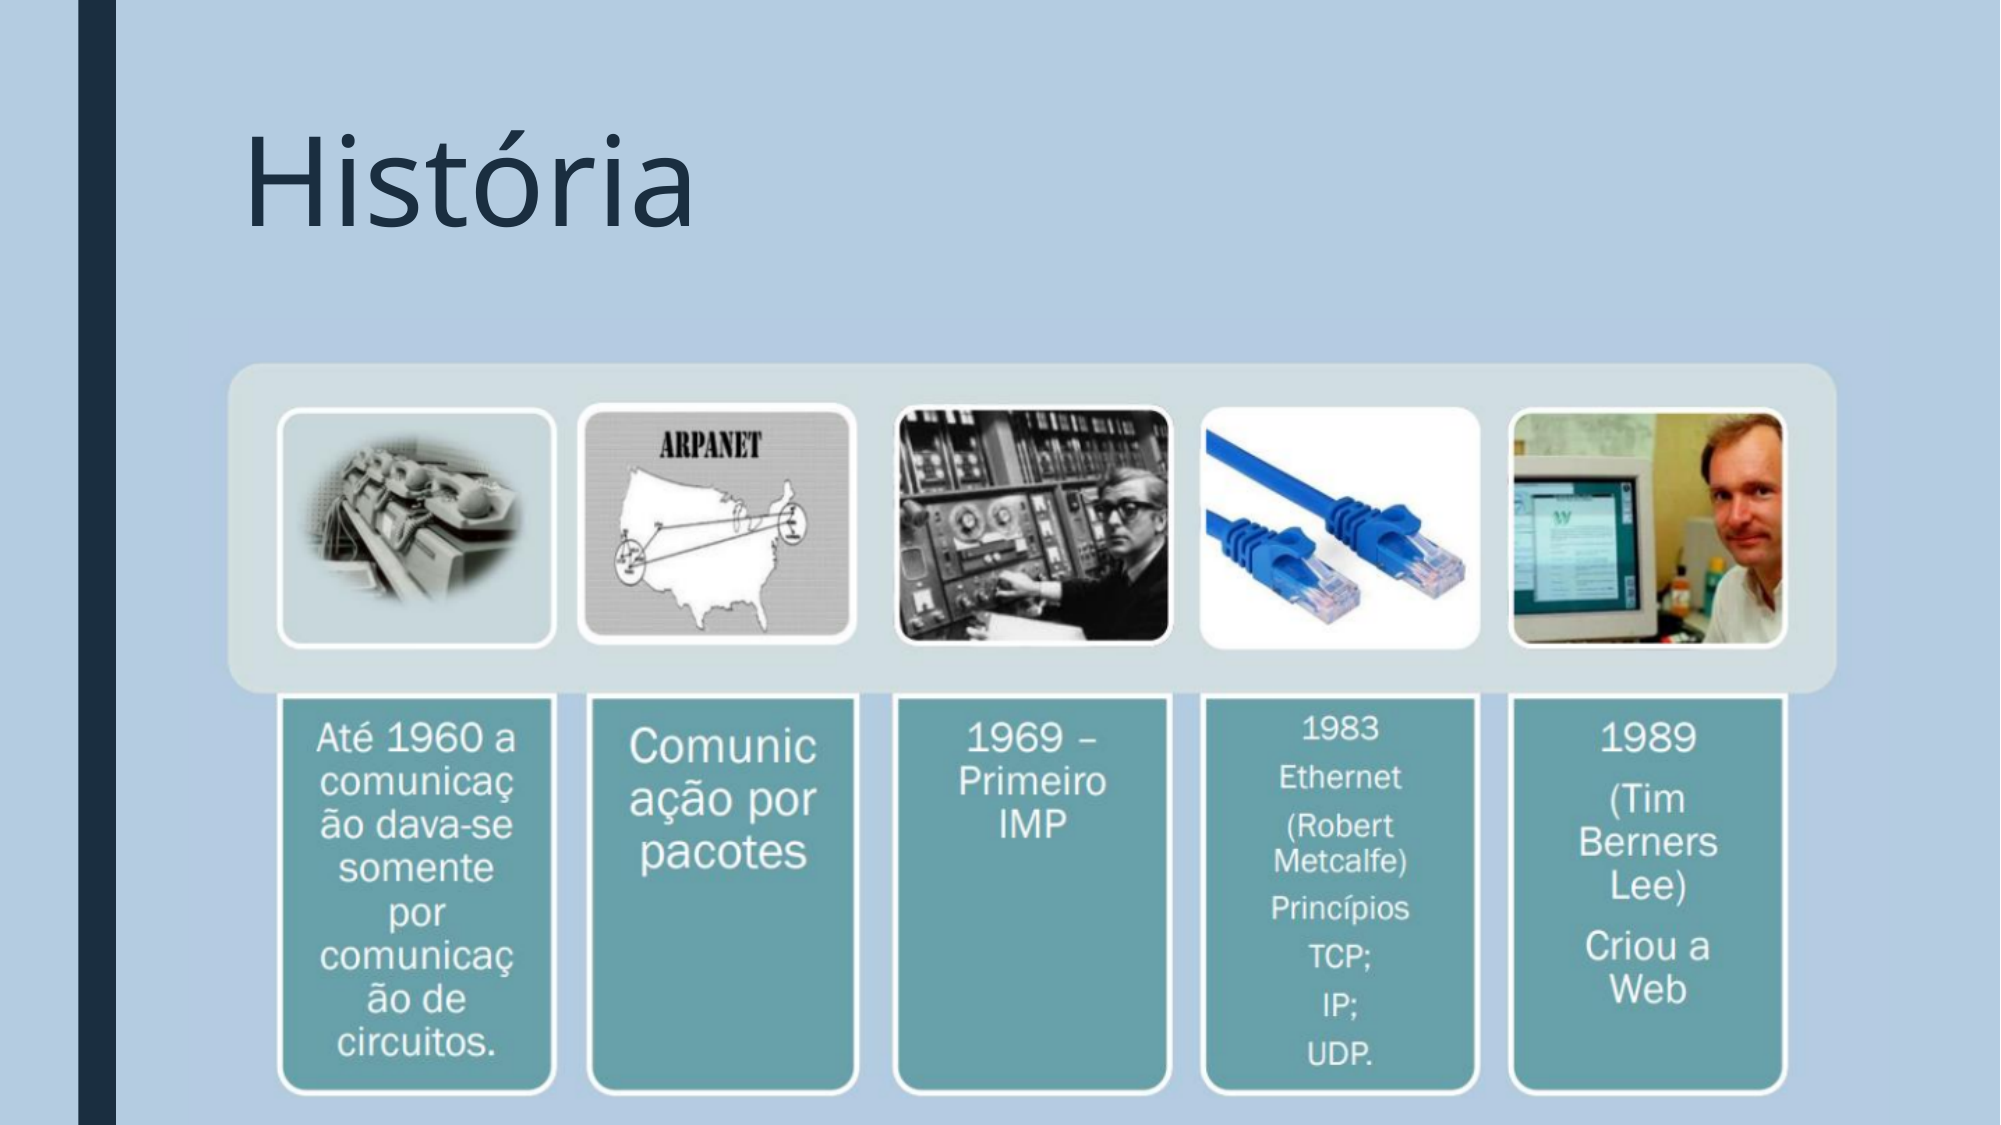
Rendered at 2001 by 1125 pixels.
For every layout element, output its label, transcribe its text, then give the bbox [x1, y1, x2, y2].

picture [165, 258, 1891, 1125]
title História [225, 112, 1800, 258]
